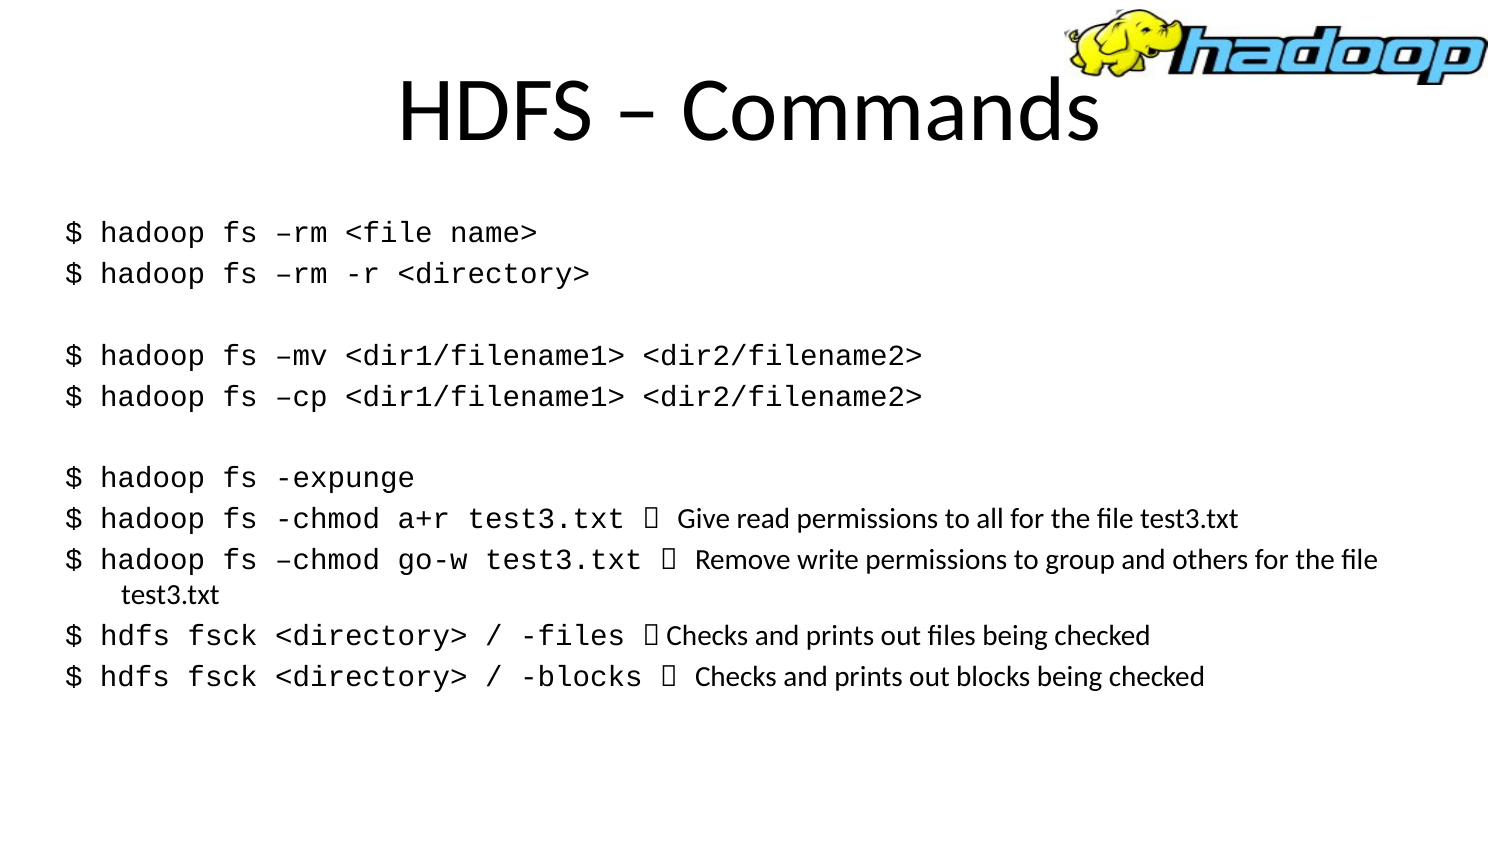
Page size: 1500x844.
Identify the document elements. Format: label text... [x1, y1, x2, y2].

list $ hadoop fs –rm <file name> $ hadoop fs –rm -r <directory> $ hadoop fs –mv <dir1/filename1> <dir2/filename2> $ hadoop fs –cp <dir1/filename1> <dir2/filename2> $ hadoop fs -expunge $ hadoop fs -chmod a+r test3.txt  Give read permissions to all for the file test3.txt $ hadoop fs –chmod go-w test3.txt  Remove write permissions to group and others for the file test3.txt $ hdfs fsck <directory> / -files  Checks and prints out files being checked $ hdfs fsck <directory> / -blocks  Checks and prints out blocks being checked [50, 206, 1400, 788]
picture [1064, 9, 1488, 85]
title HDFS – Commands [75, 33, 1425, 175]
